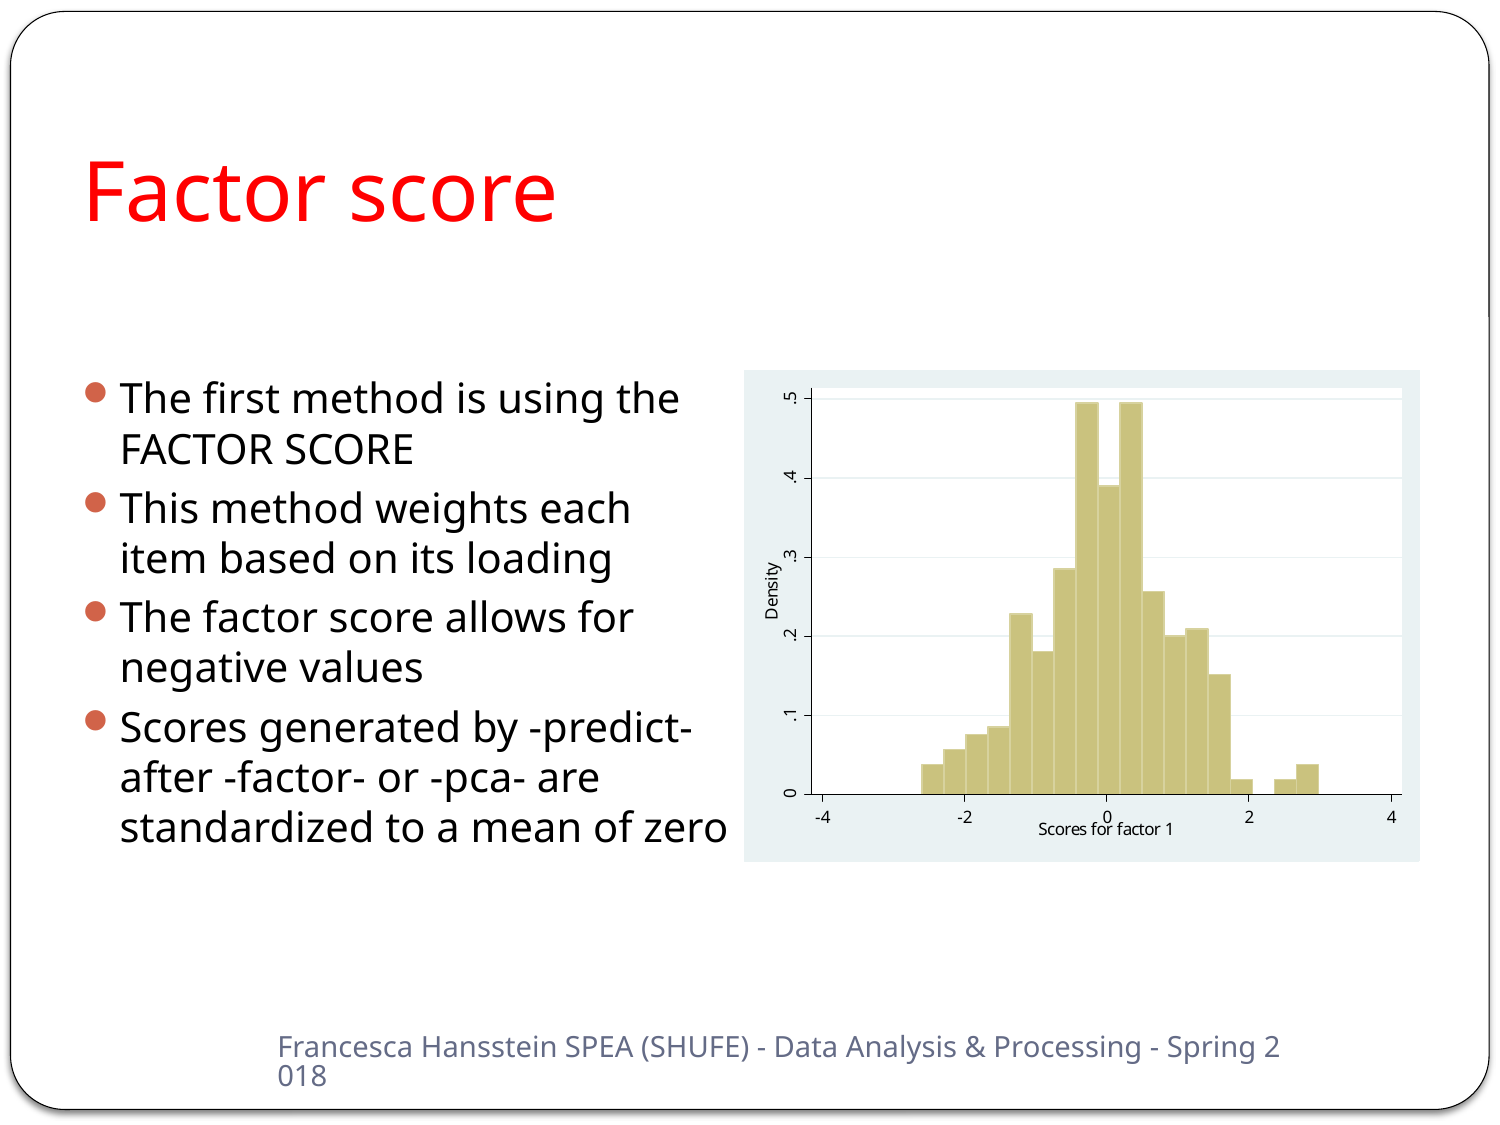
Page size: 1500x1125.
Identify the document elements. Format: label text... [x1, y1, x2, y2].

list The first method is using the FACTOR SCORE This method weights each item based on its loading The factor score allows for negative values Scores generated by -predict- after -factor- or -pca- are standardized to a mean of zero [67, 364, 736, 867]
title Factor score [67, 66, 1343, 254]
picture [738, 364, 1425, 868]
footer Francesca Hansstein SPEA (SHUFE) - Data Analysis & Processing - Spring 2018 [262, 1011, 1313, 1086]
